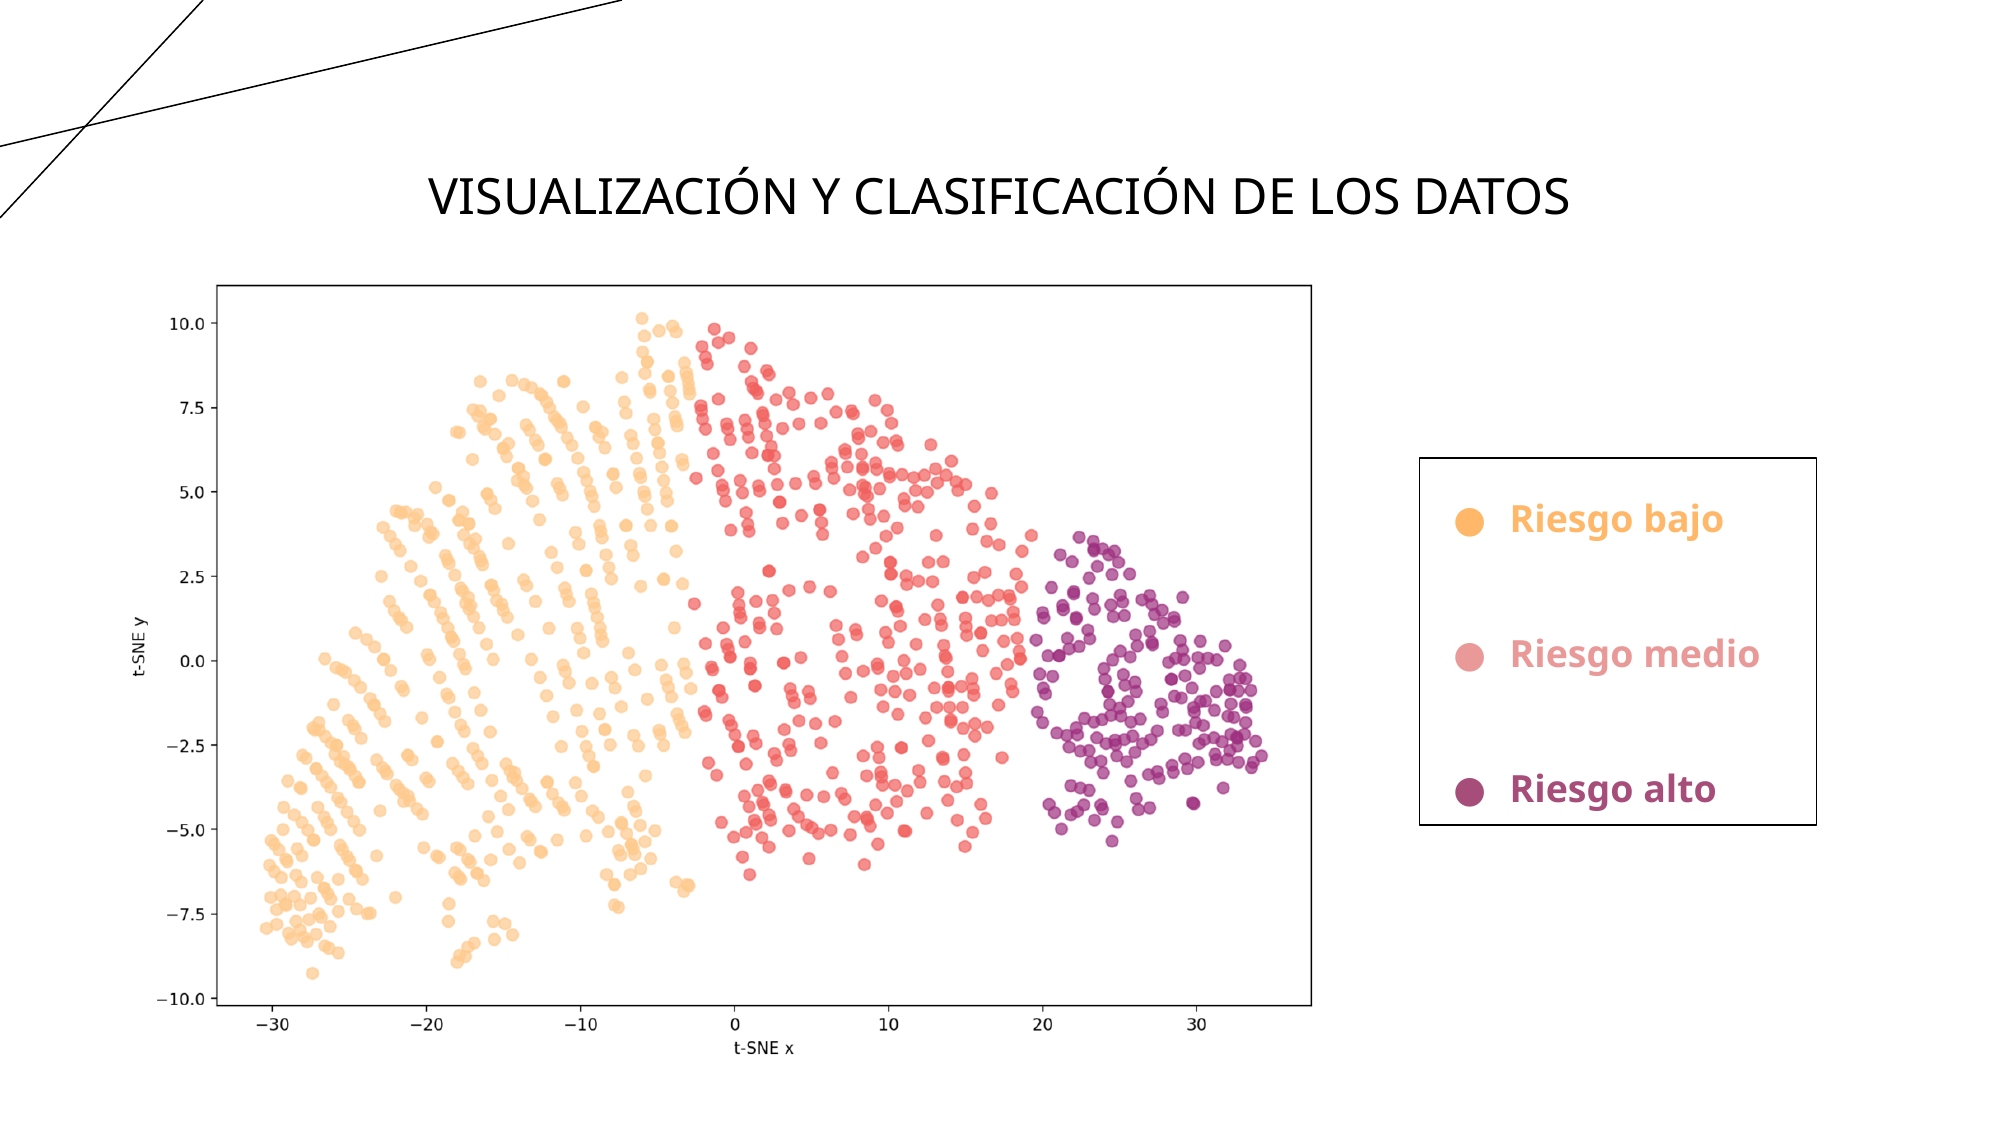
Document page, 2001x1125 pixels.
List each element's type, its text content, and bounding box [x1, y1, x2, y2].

text_box Riesgo bajo Riesgo medio Riesgo alto [1419, 457, 1817, 826]
text_box VISUALIZACIÓN Y CLASIFICACIÓN DE LOS DATOS [330, 163, 1670, 246]
picture [120, 274, 1322, 1069]
